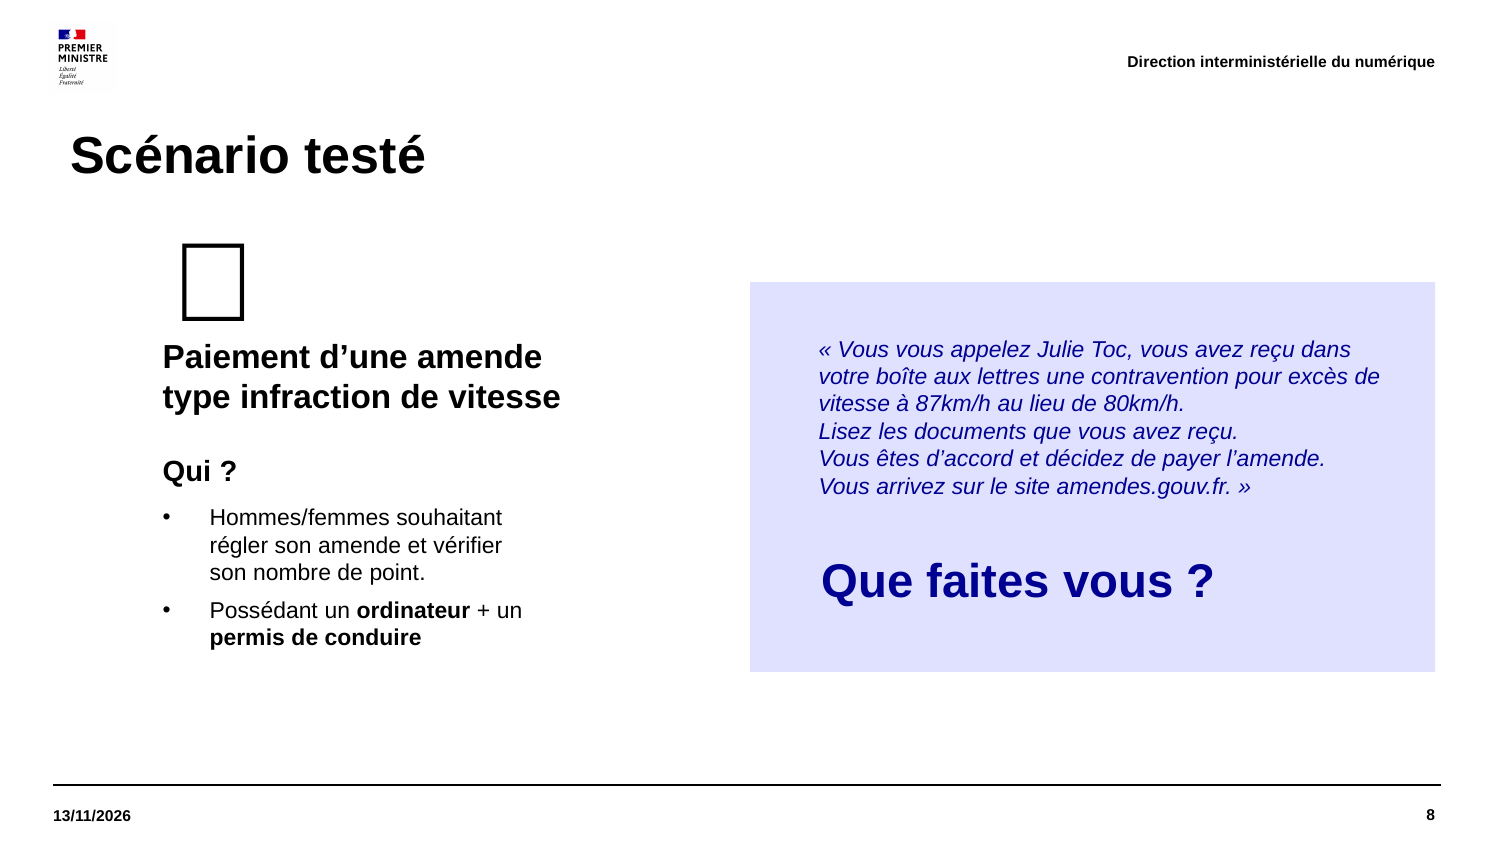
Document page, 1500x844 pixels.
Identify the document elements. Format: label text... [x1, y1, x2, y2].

text_box 👀 [100, 209, 312, 323]
text_box « Vous vous appelez Julie Toc, vous avez reçu dans votre boîte aux lettres une contravention pour excès de vitesse à 87km/h au lieu de 80km/h. Lisez les documents que vous avez reçu. Vous êtes d’accord et décidez de payer l’amende. Vous arrivez sur le site amendes.gouv.fr. » [803, 326, 1396, 507]
text_box Qui ? [147, 452, 290, 494]
text_box Hommes/femmes souhaitant régler son amende et vérifier son nombre de point. Possédant un ordinateur + un permis de conduire [147, 502, 531, 647]
slide_number 8 [1213, 784, 1436, 844]
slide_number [53, 787, 246, 844]
text_box [748, 280, 1437, 674]
footer Direction interministérielle du numérique [470, 32, 1436, 92]
list Paiement d’une amende type infraction de vitesse [147, 335, 585, 422]
title Scénario testé [53, 112, 1436, 201]
text_box Que faites vous ? [804, 528, 1248, 637]
picture [49, 20, 117, 94]
